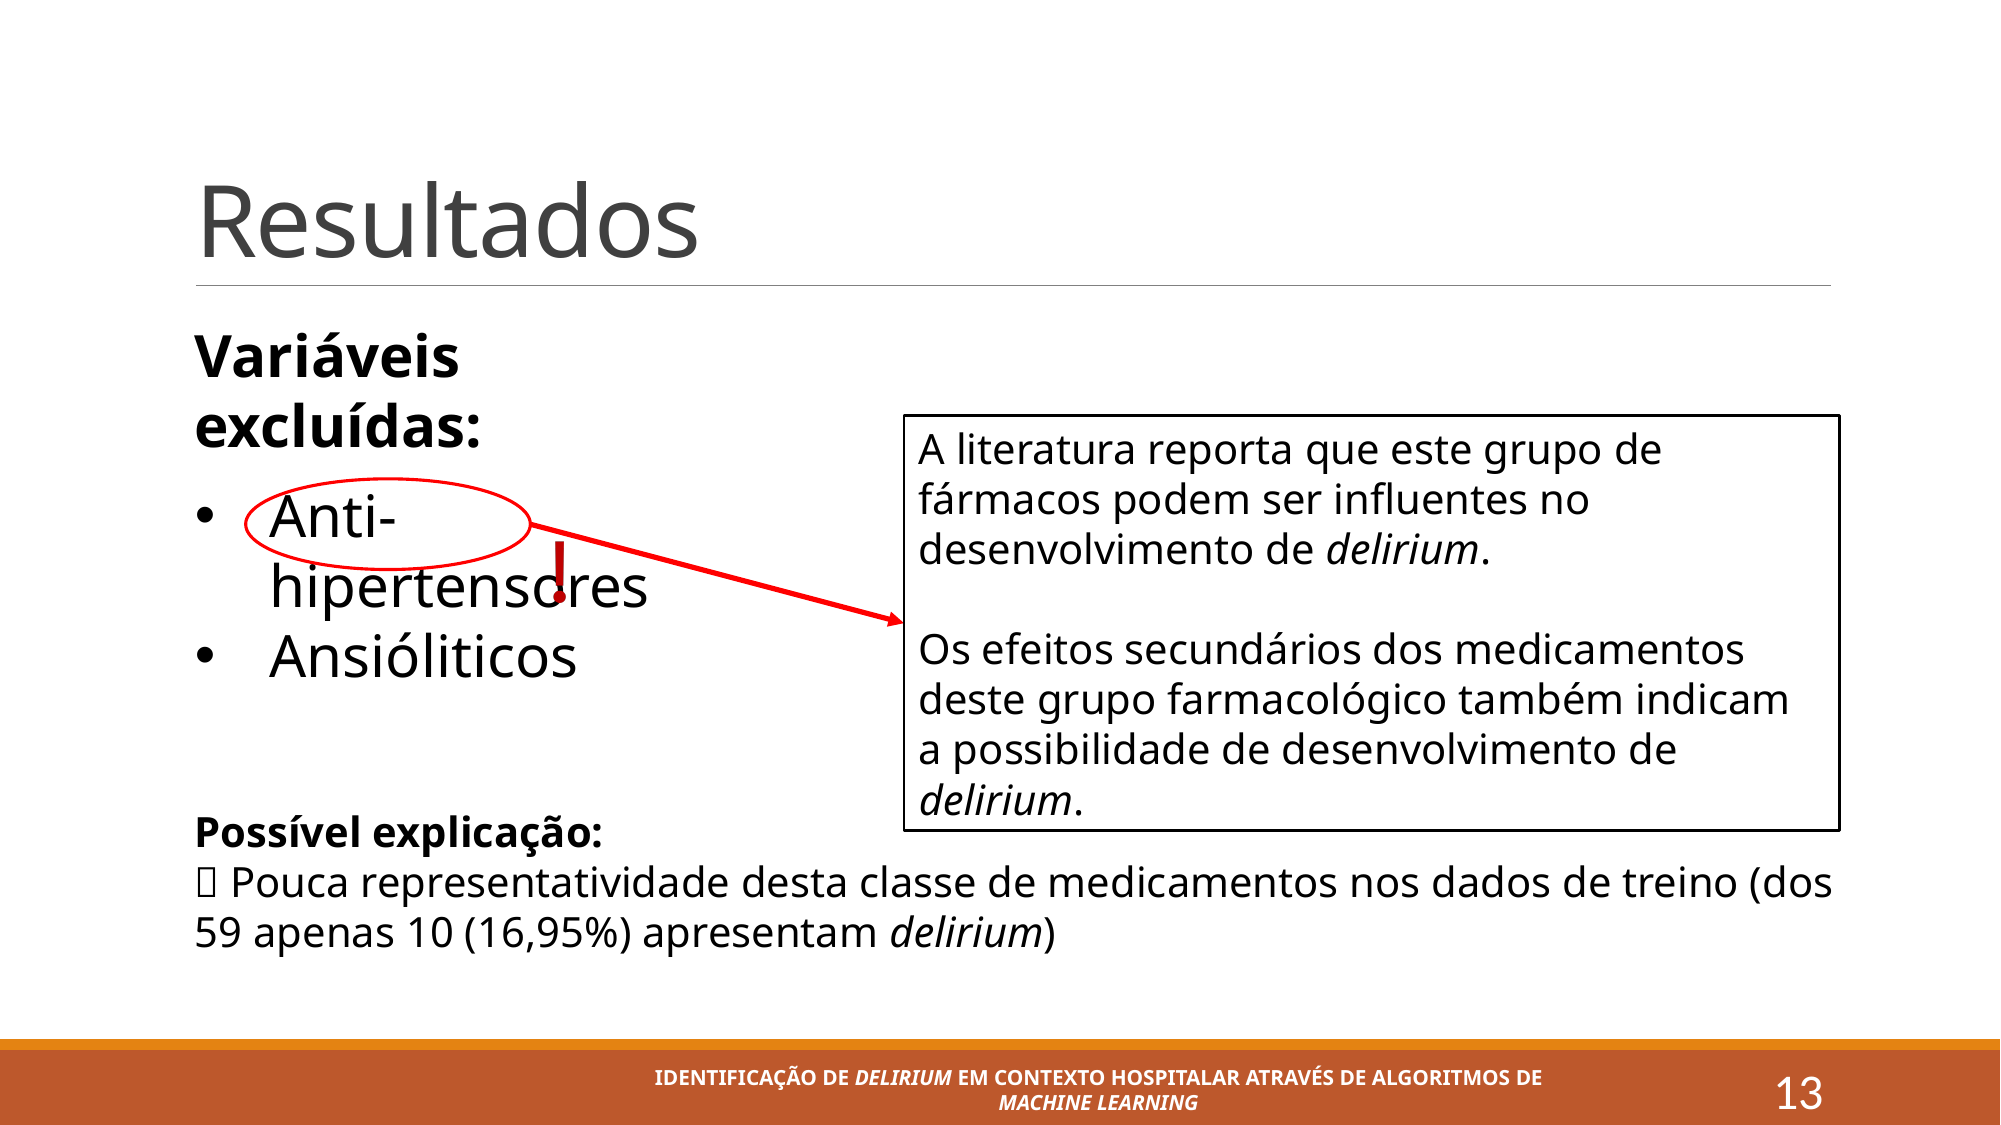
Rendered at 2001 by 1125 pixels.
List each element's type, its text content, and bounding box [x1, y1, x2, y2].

picture [521, 534, 597, 610]
text_box Possível explicação:  Pouca representatividade desta classe de medicamentos nos dados de treino (dos 59 apenas 10 (16,95%) apresentam delirium) [179, 798, 1874, 964]
text_box A literatura reporta que este grupo de fármacos podem ser influentes no desenvolvimento de delirium. Os efeitos secundários dos medicamentos deste grupo farmacológico também indicam a possibilidade de desenvolvimento de delirium. [903, 415, 1840, 798]
text_box [244, 477, 532, 571]
text_box Variáveis excluídas: Anti-hipertensores Ansióliticos [180, 312, 682, 697]
footer Identificação de delirium em contexto hospitalar através de algoritmos de machine learning [604, 1059, 1593, 1120]
title Resultados [180, 47, 1830, 285]
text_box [529, 523, 905, 576]
slide_number 13 [1624, 1059, 1840, 1120]
